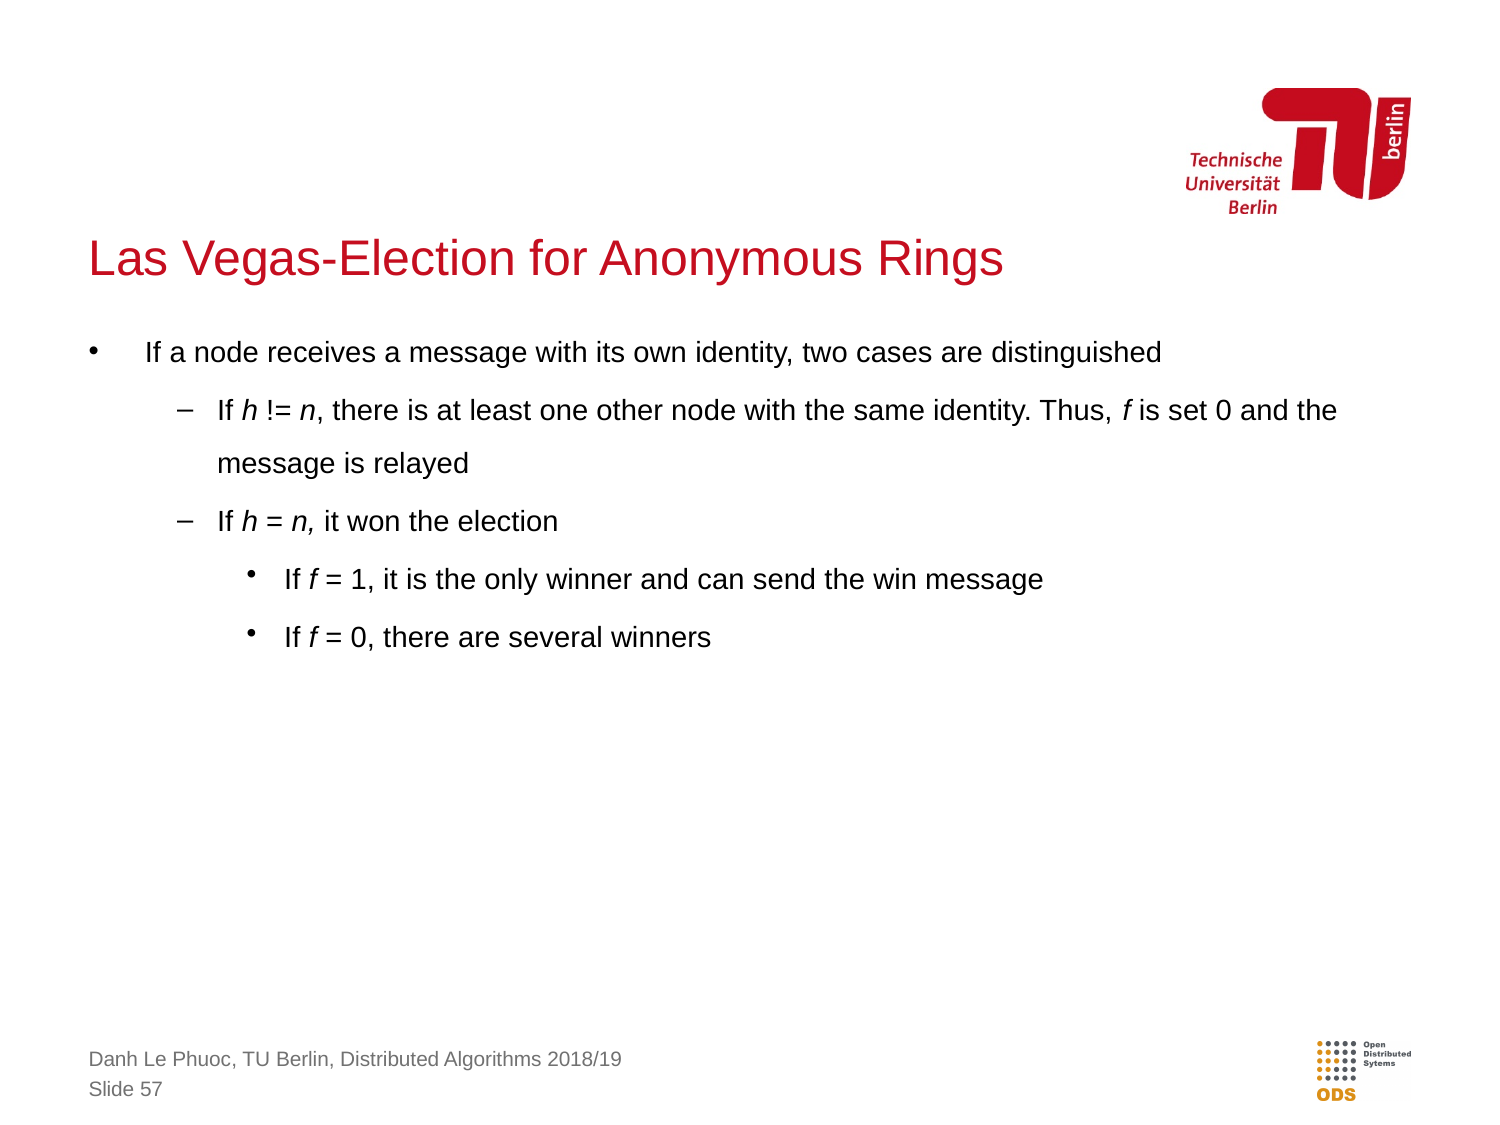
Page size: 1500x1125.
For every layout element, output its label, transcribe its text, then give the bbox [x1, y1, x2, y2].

list If a node receives a message with its own identity, two cases are distinguished If h != n, there is at least one other node with the same identity. Thus, f is set 0 and the message is relayed If h = n, it won the election If f = 1, it is the only winner and can send the win message If f = 0, there are several winners [88, 315, 1411, 983]
footer Danh Le Phuoc, TU Berlin, Distributed Algorithms 2018/19 [88, 1045, 1176, 1071]
slide_number Slide 57 [88, 1075, 1176, 1101]
picture [1186, 88, 1411, 214]
picture [1317, 1041, 1411, 1101]
title Las Vegas-Election for Anonymous Rings [88, 222, 1411, 286]
